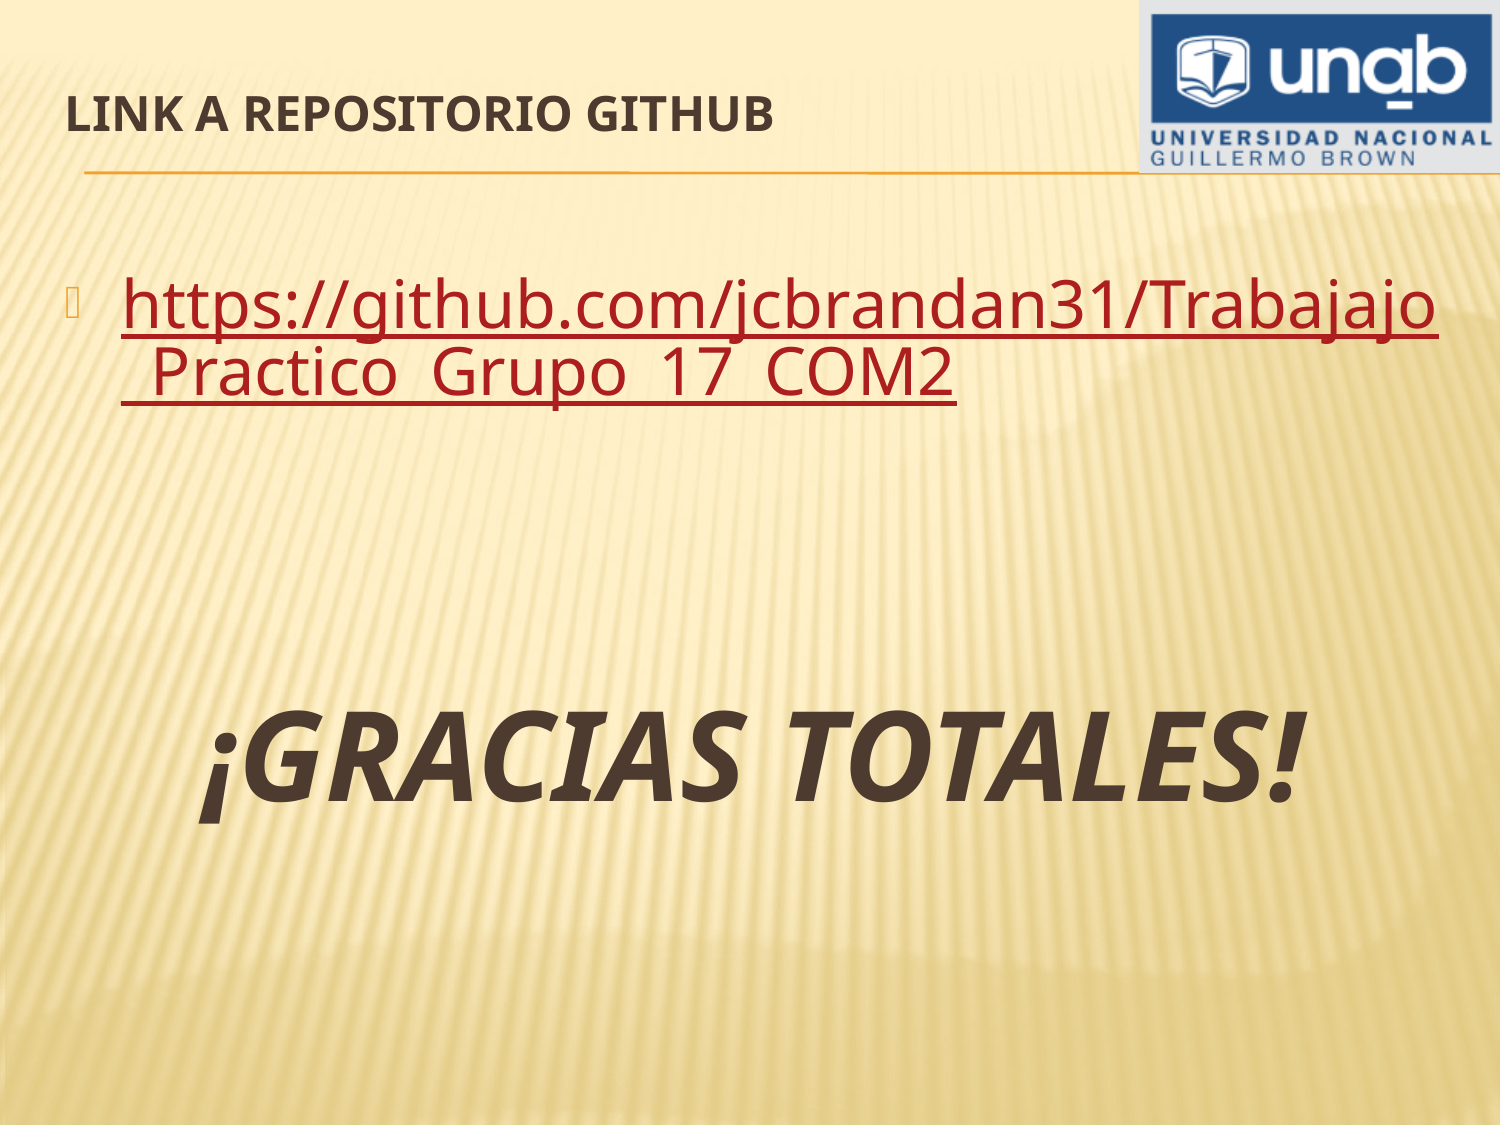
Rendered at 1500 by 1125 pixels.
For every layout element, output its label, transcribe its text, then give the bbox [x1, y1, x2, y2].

text_box ¡Gracias totales! [41, 503, 1467, 1000]
title Link a Repositorio Github [50, 75, 1475, 209]
list https://github.com/jcbrandan31/Trabajajo_Practico_Grupo_17_COM2 [50, 254, 1475, 492]
picture [1139, 0, 1500, 173]
